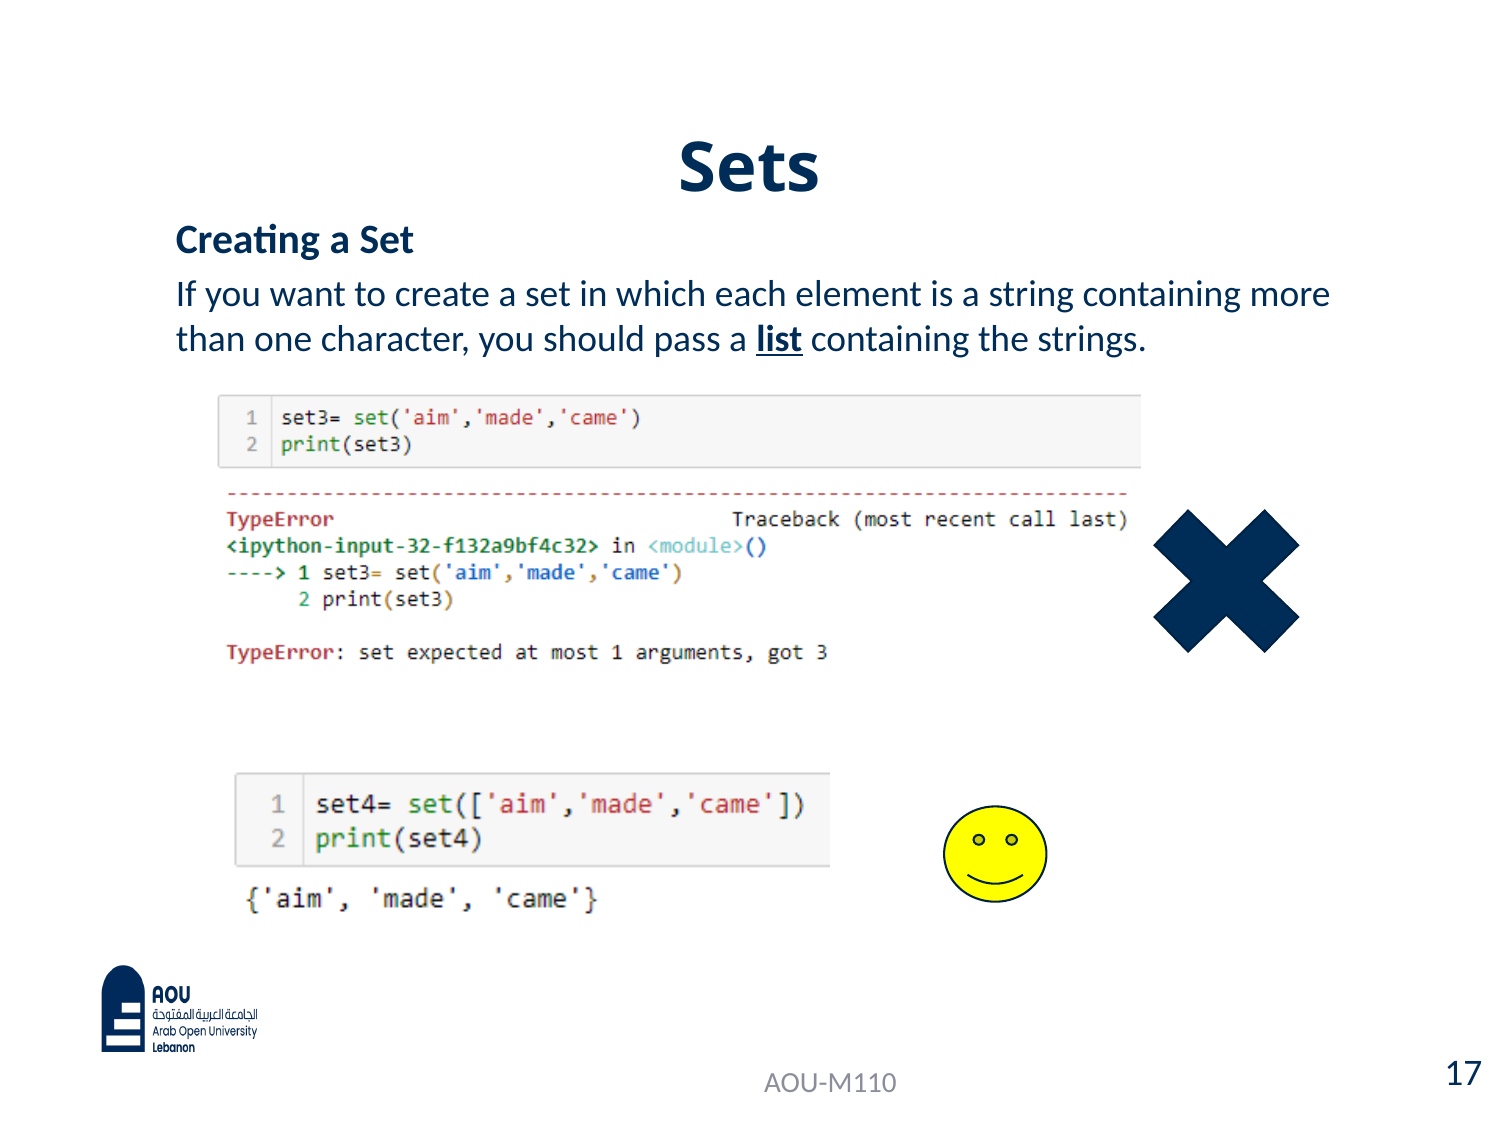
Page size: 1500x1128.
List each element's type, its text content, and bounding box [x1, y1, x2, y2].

text_box Creating a Set [161, 204, 911, 270]
text_box If you want to create a set in which each element is a string containing more than one character, you should pass a list containing the strings. [161, 261, 1425, 367]
text_box [943, 805, 1048, 903]
text_box [1153, 509, 1300, 654]
title Sets [103, 60, 1397, 278]
picture [223, 765, 830, 940]
picture [89, 948, 269, 1068]
picture [207, 384, 1141, 686]
slide_number 17 [1429, 1040, 1500, 1101]
footer AOU-M110 [605, 1050, 1056, 1111]
